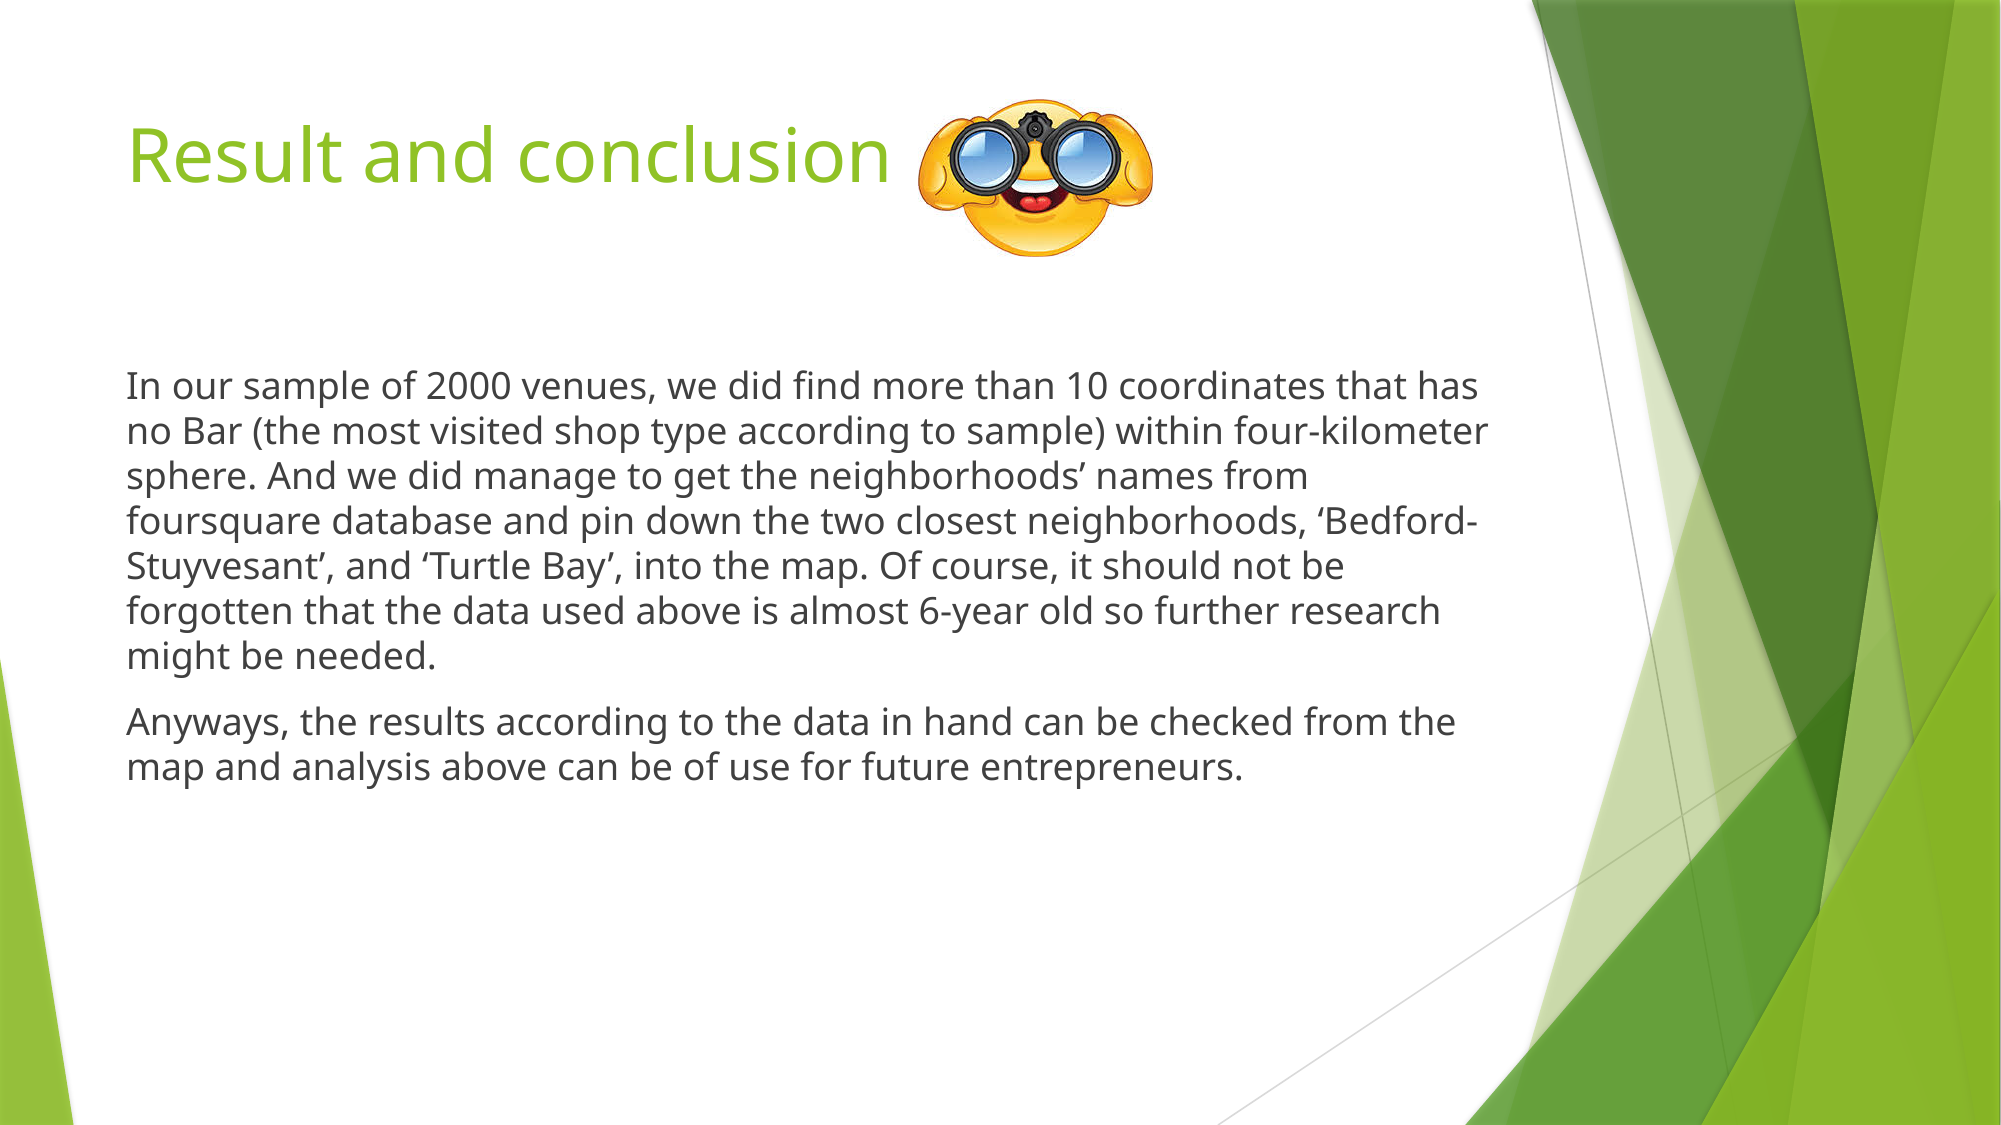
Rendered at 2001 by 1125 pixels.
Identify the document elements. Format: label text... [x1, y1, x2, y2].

title Result and conclusion [111, 99, 1522, 317]
list In our sample of 2000 venues, we did find more than 10 coordinates that has no Bar (the most visited shop type according to sample) within four-kilometer sphere. And we did manage to get the neighborhoods’ names from foursquare database and pin down the two closest neighborhoods, ‘Bedford-Stuyvesant’, and ‘Turtle Bay’, into the map. Of course, it should not be forgotten that the data used above is almost 6-year old so further research might be needed. Anyways, the results according to the data in hand can be checked from the map and analysis above can be of use for future entrepreneurs. [111, 354, 1522, 992]
picture [917, 99, 1153, 258]
